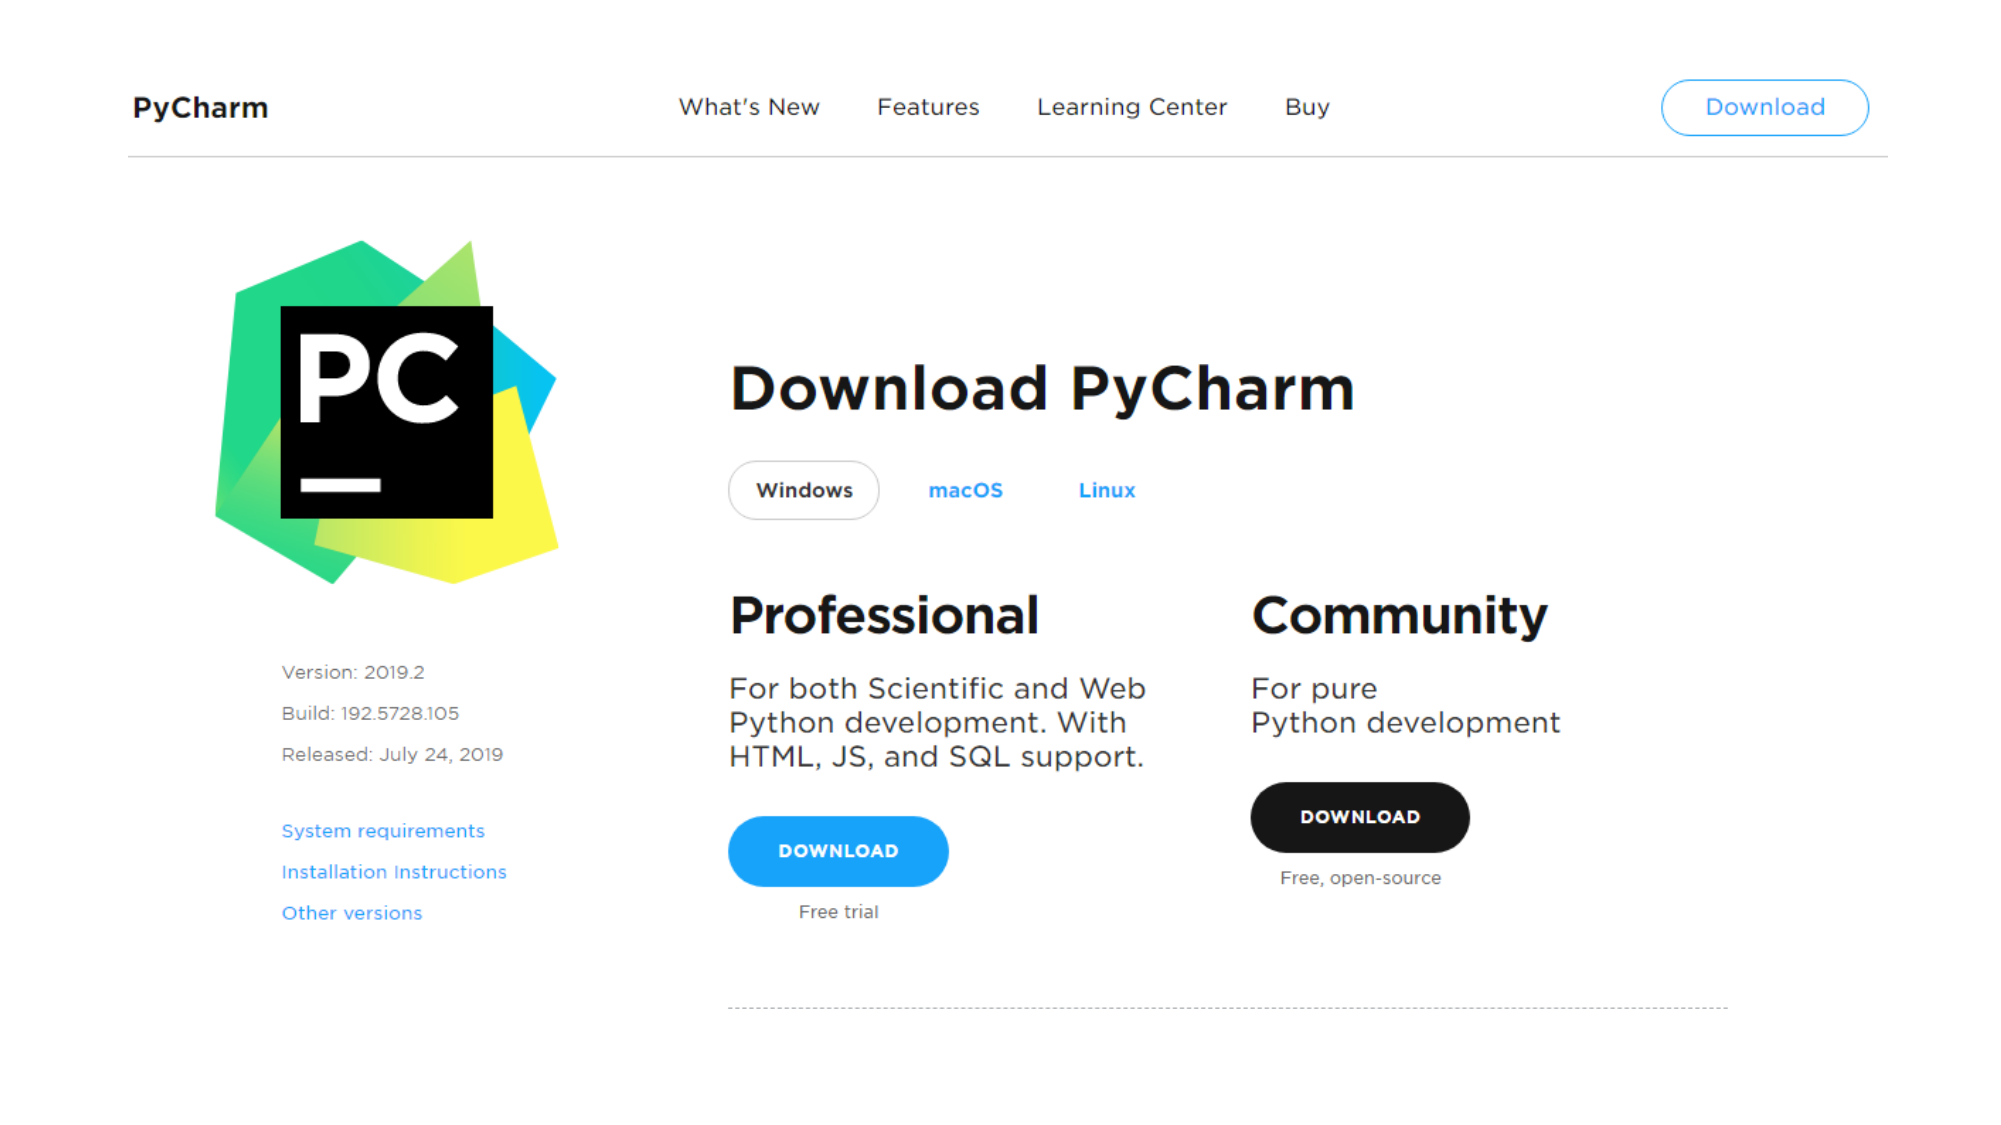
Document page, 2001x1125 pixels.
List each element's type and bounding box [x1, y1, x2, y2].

picture [128, 74, 1888, 1010]
